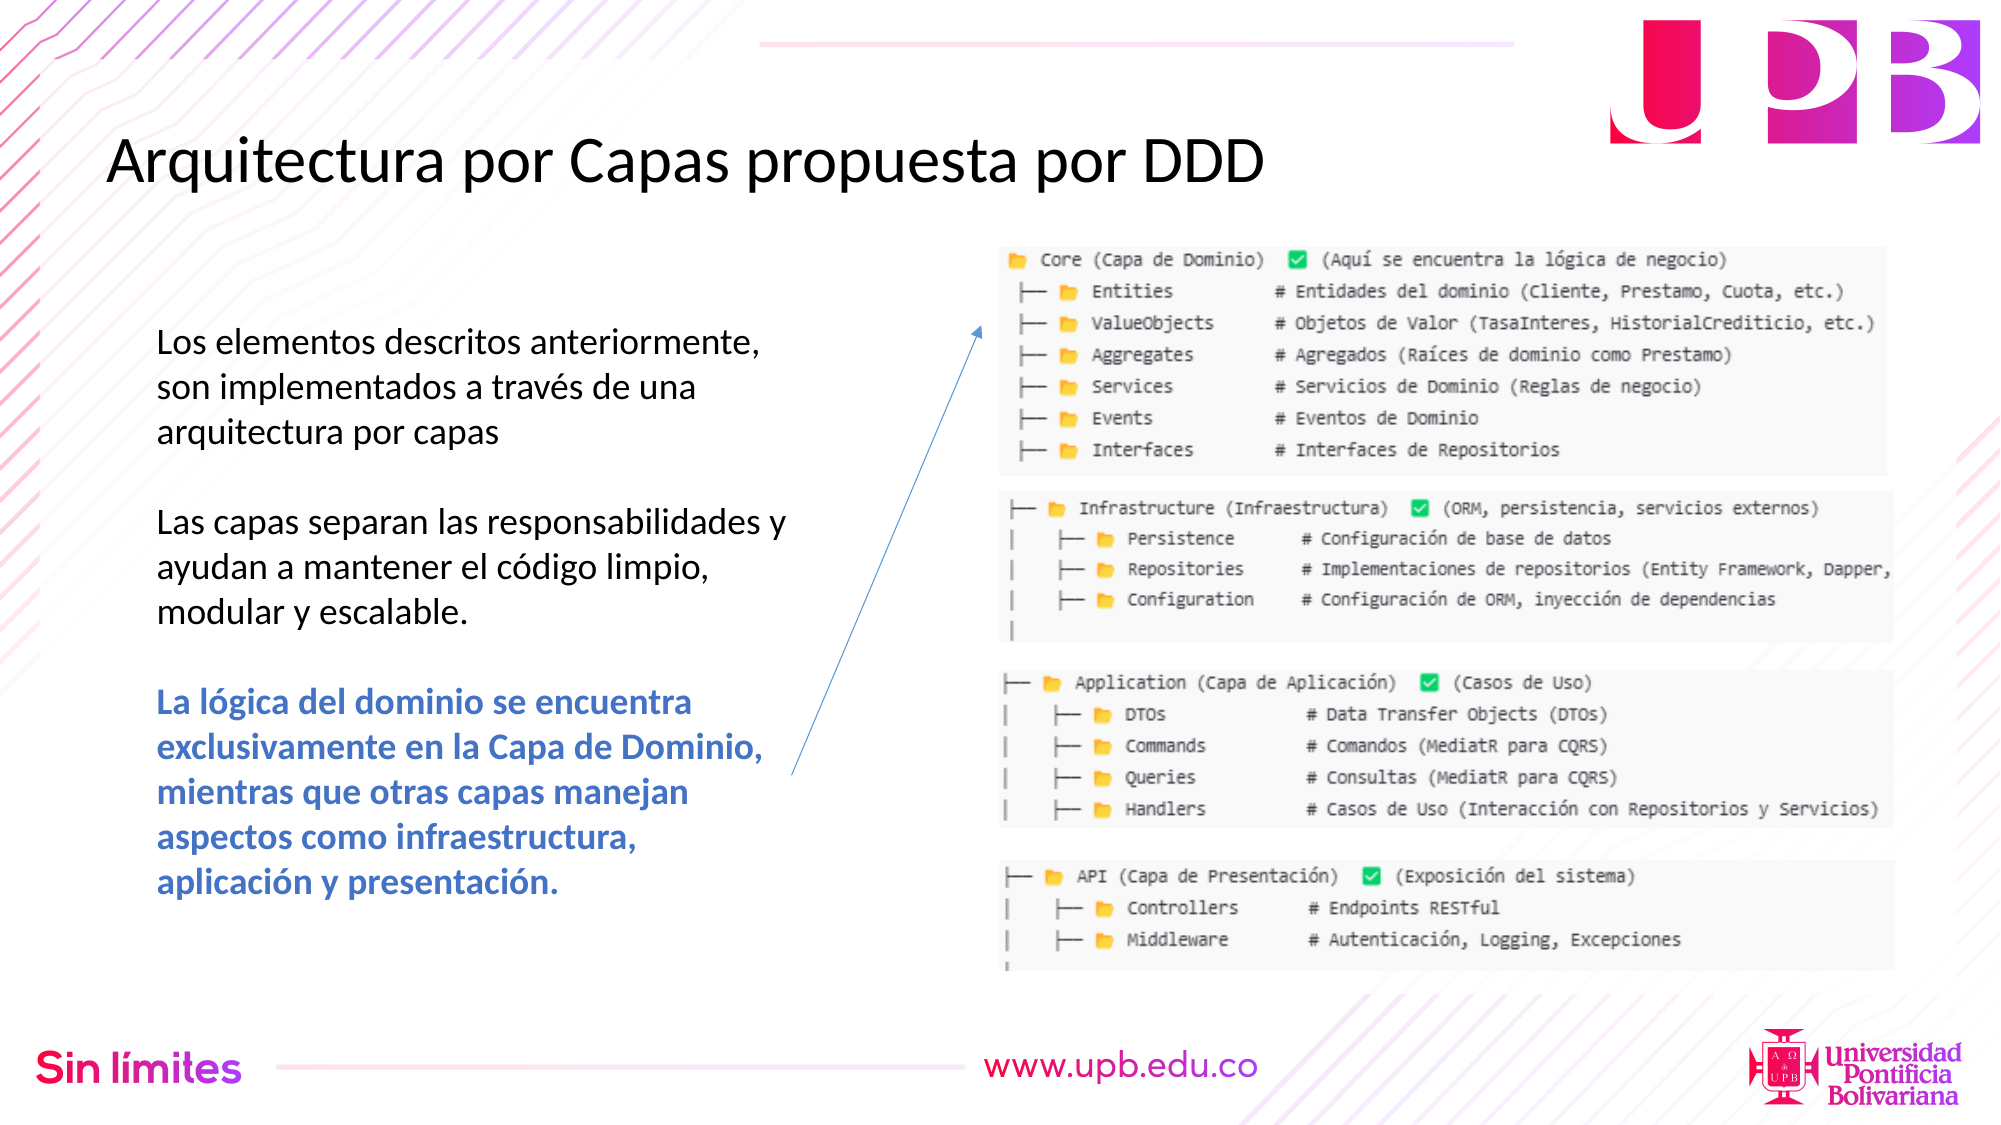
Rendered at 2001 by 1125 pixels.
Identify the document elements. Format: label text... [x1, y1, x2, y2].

text_box Los elementos descritos anteriormente, son implementados a través de una arquitectura por capas Las capas separan las responsabilidades y ayudan a mantener el código limpio, modular y escalable. La lógica del dominio se encuentra exclusivamente en la Capa de Dominio, mientras que otras capas manejan aspectos como infraestructura, aplicación y presentación. [141, 309, 808, 910]
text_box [791, 325, 982, 776]
picture [0, 0, 2001, 1125]
text_box Arquitectura por Capas propuesta por DDD [91, 108, 1587, 204]
